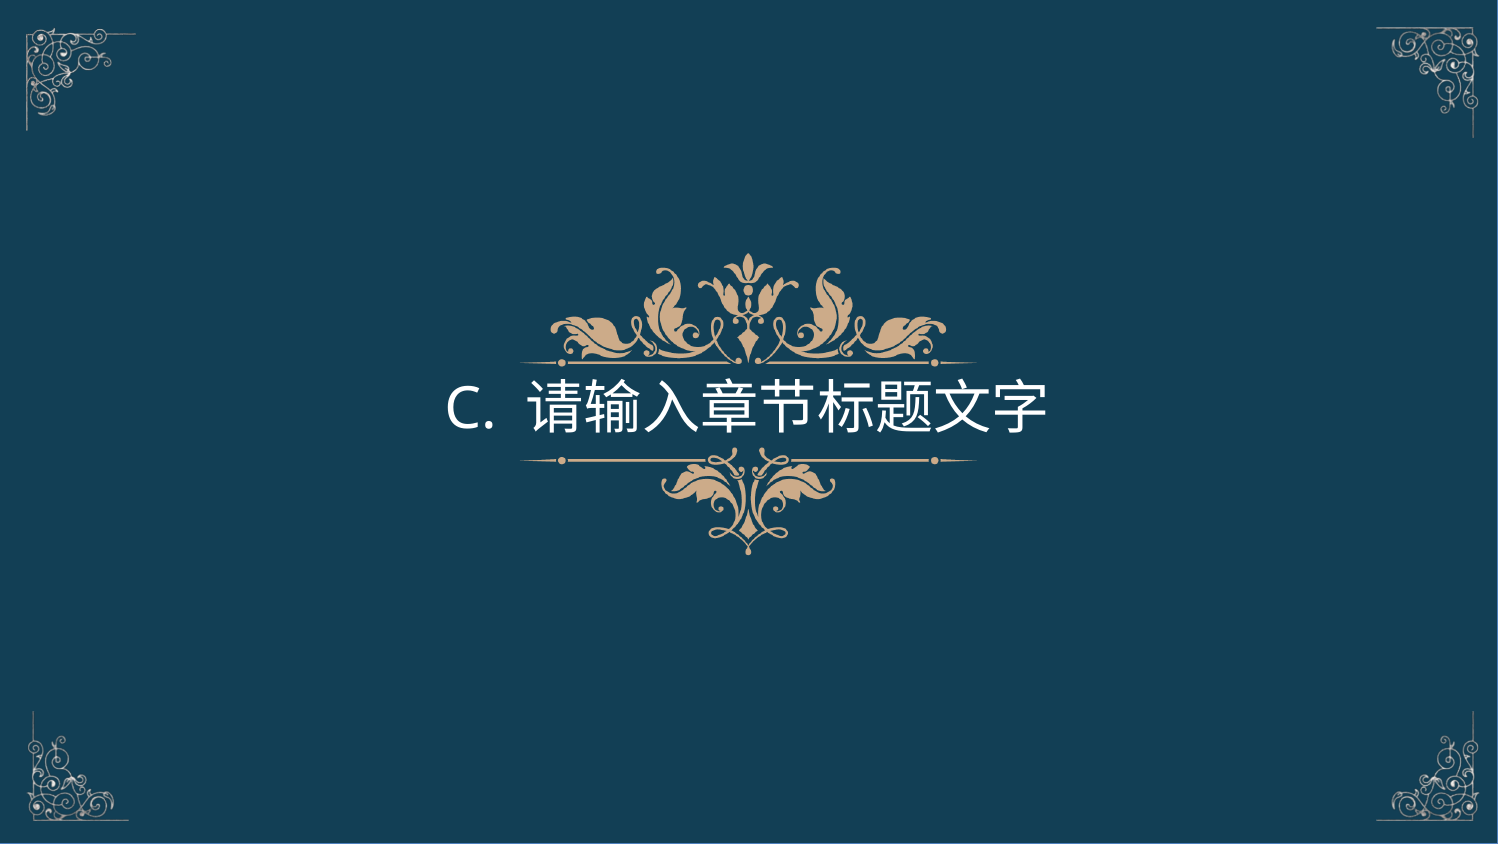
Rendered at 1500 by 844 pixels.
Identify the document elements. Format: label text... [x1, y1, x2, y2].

picture [1373, 712, 1483, 821]
text_box [0, 0, 1498, 844]
picture [512, 242, 988, 557]
text_box C. 请输入章节标题文字 [429, 362, 512, 448]
picture [1373, 28, 1483, 138]
picture [22, 712, 132, 821]
picture [26, 27, 136, 131]
text_box C. 请输入章节标题文字 [988, 362, 1066, 448]
